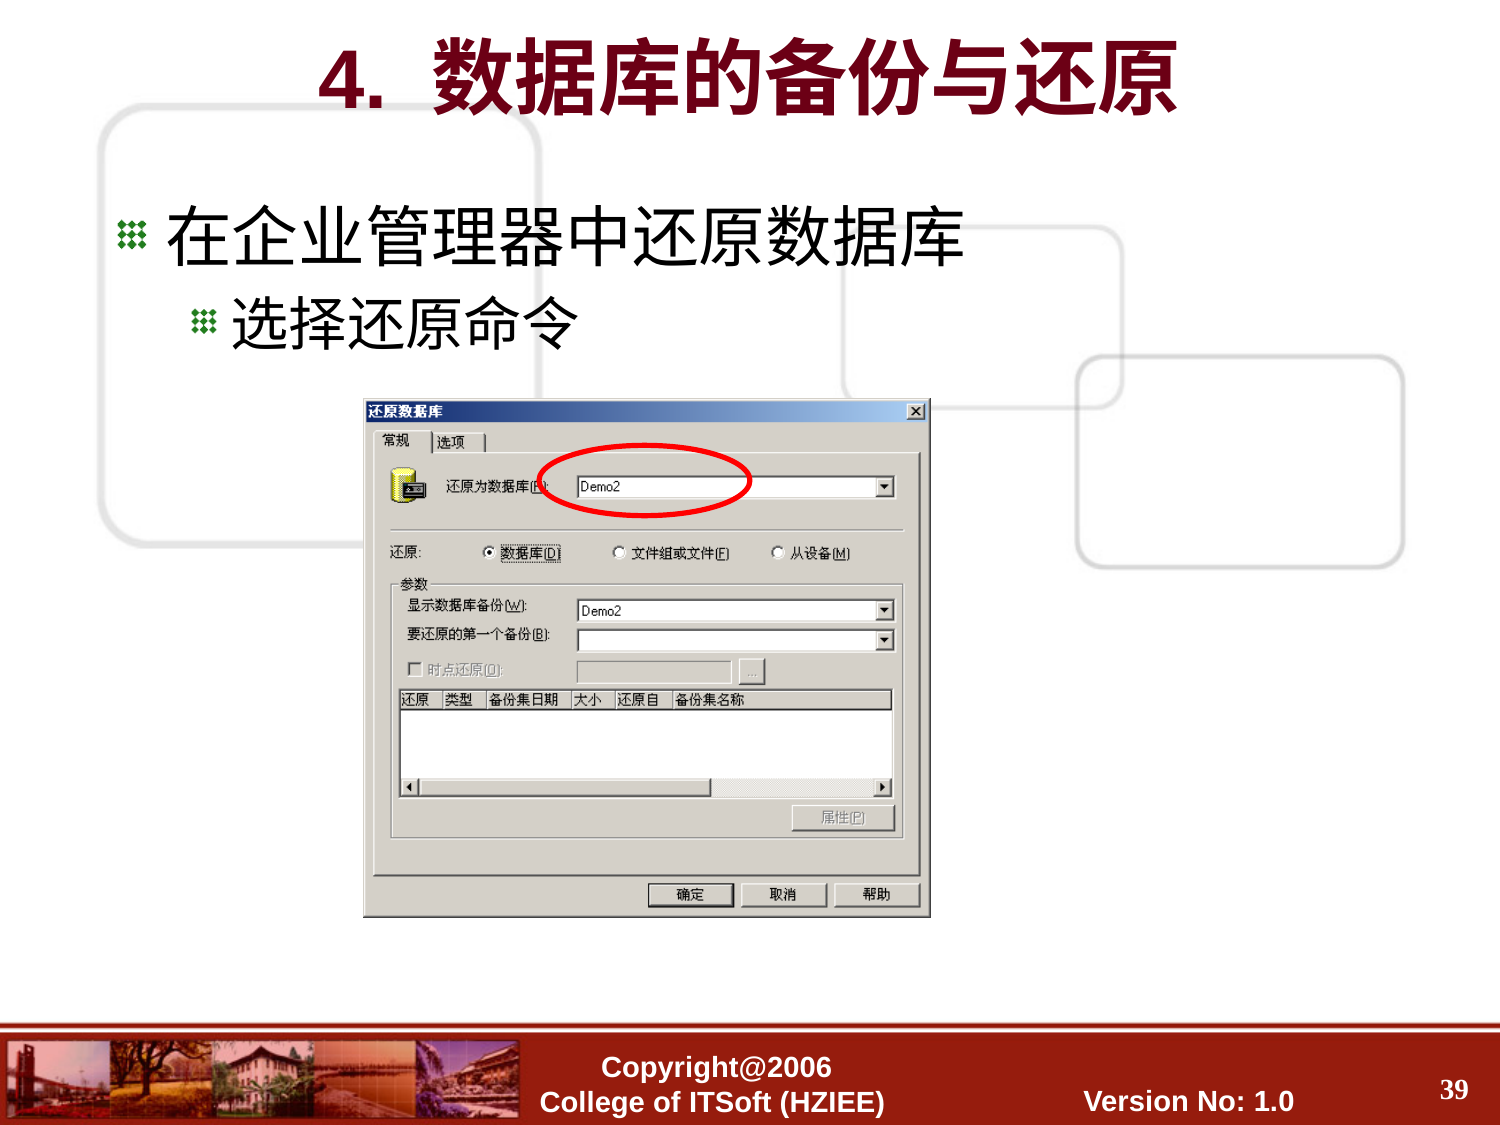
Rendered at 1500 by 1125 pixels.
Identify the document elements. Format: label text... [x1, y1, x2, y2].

title 4. 数据库的备份与还原 [75, 23, 1425, 128]
picture [0, 0, 1500, 1125]
list 在企业管理器中还原数据库 选择还原命令 [93, 187, 1370, 460]
